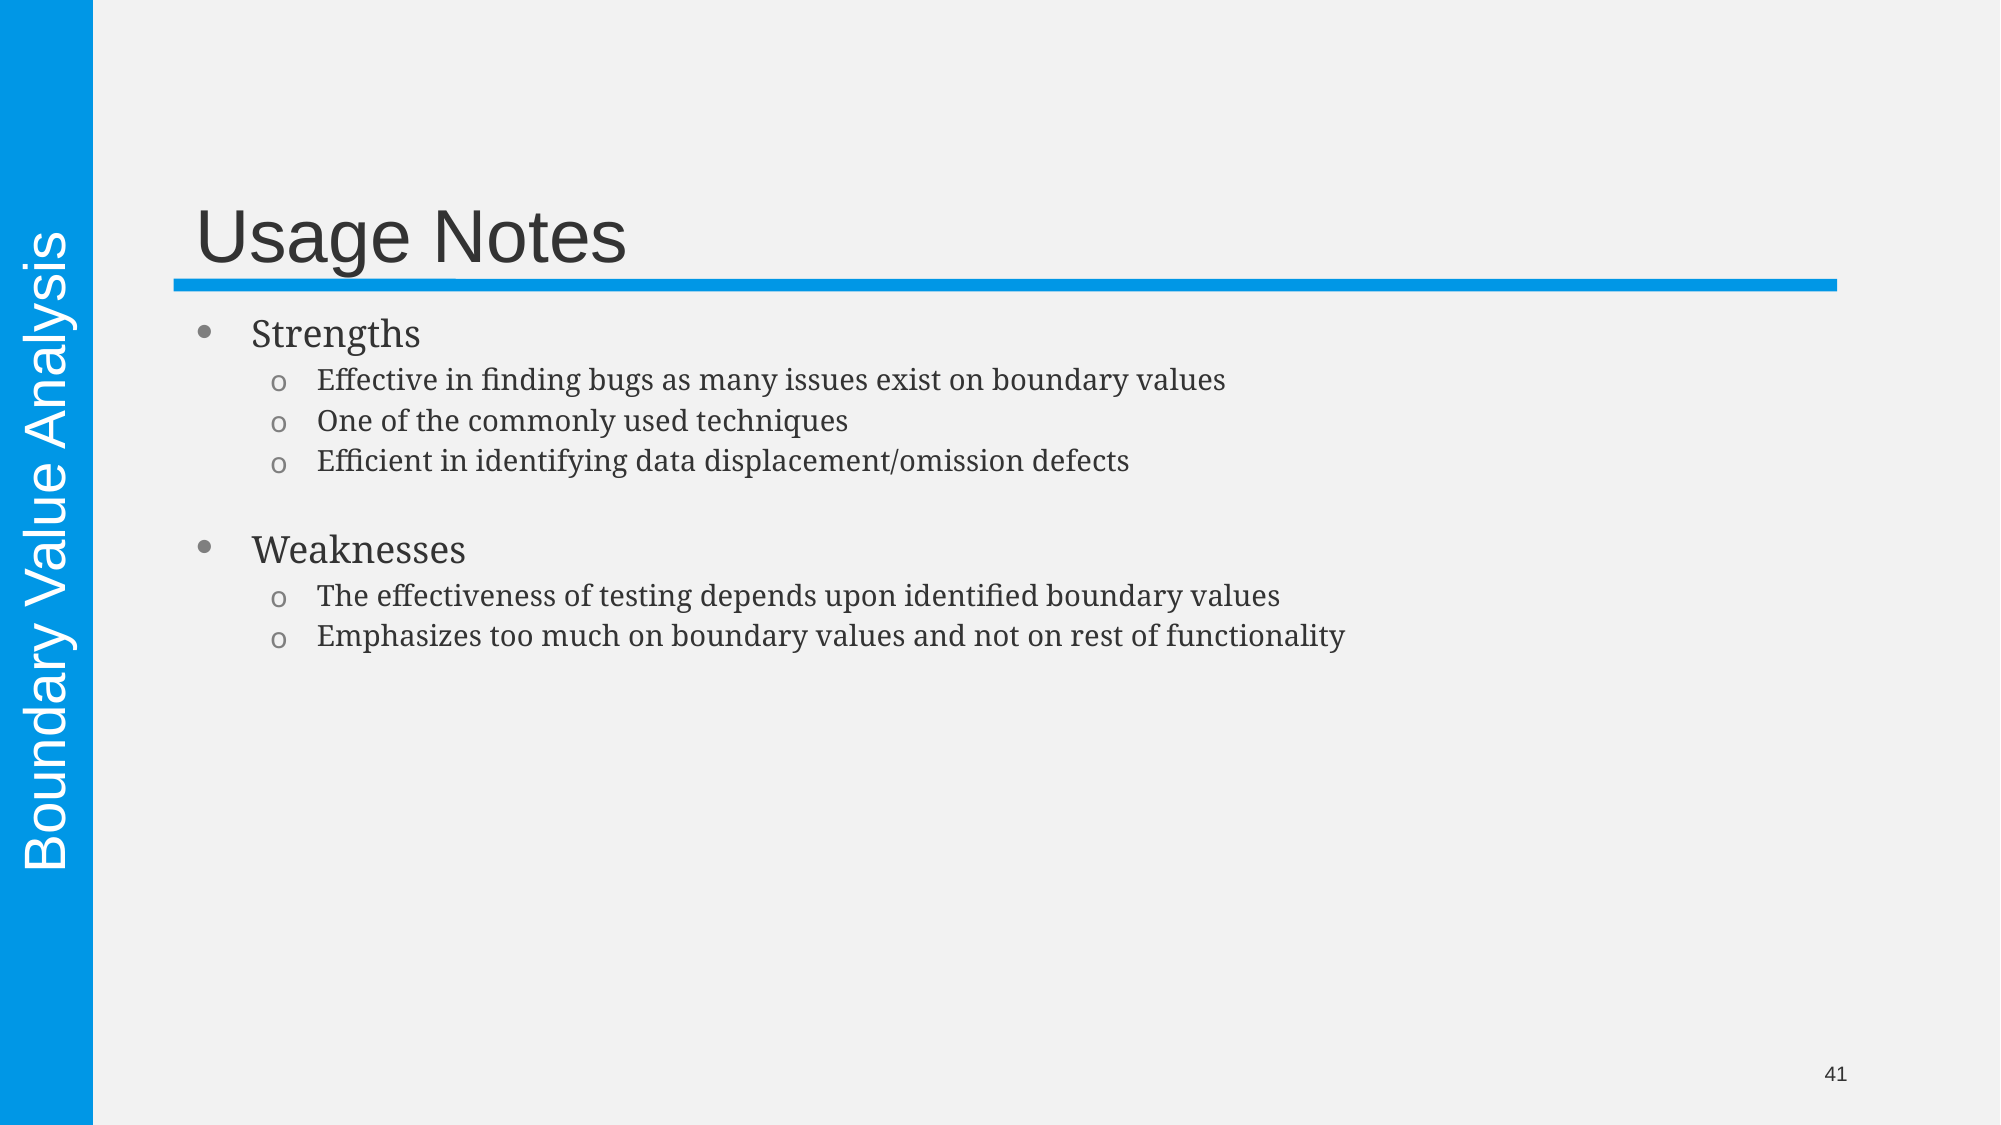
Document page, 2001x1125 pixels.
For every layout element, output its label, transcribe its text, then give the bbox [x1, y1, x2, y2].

slide_number 41 [1412, 1042, 1863, 1103]
title Boundary Value Analysis [9, 47, 85, 1059]
title Usage Notes [180, 47, 1830, 285]
list Strengths Effective in finding bugs as many issues exist on boundary values One of the commonly used techniques Efficient in identifying data displacement/omission defects Weaknesses The effectiveness of testing depends upon identified boundary values Emphasizes too much on boundary values and not on rest of functionality [180, 302, 1830, 963]
